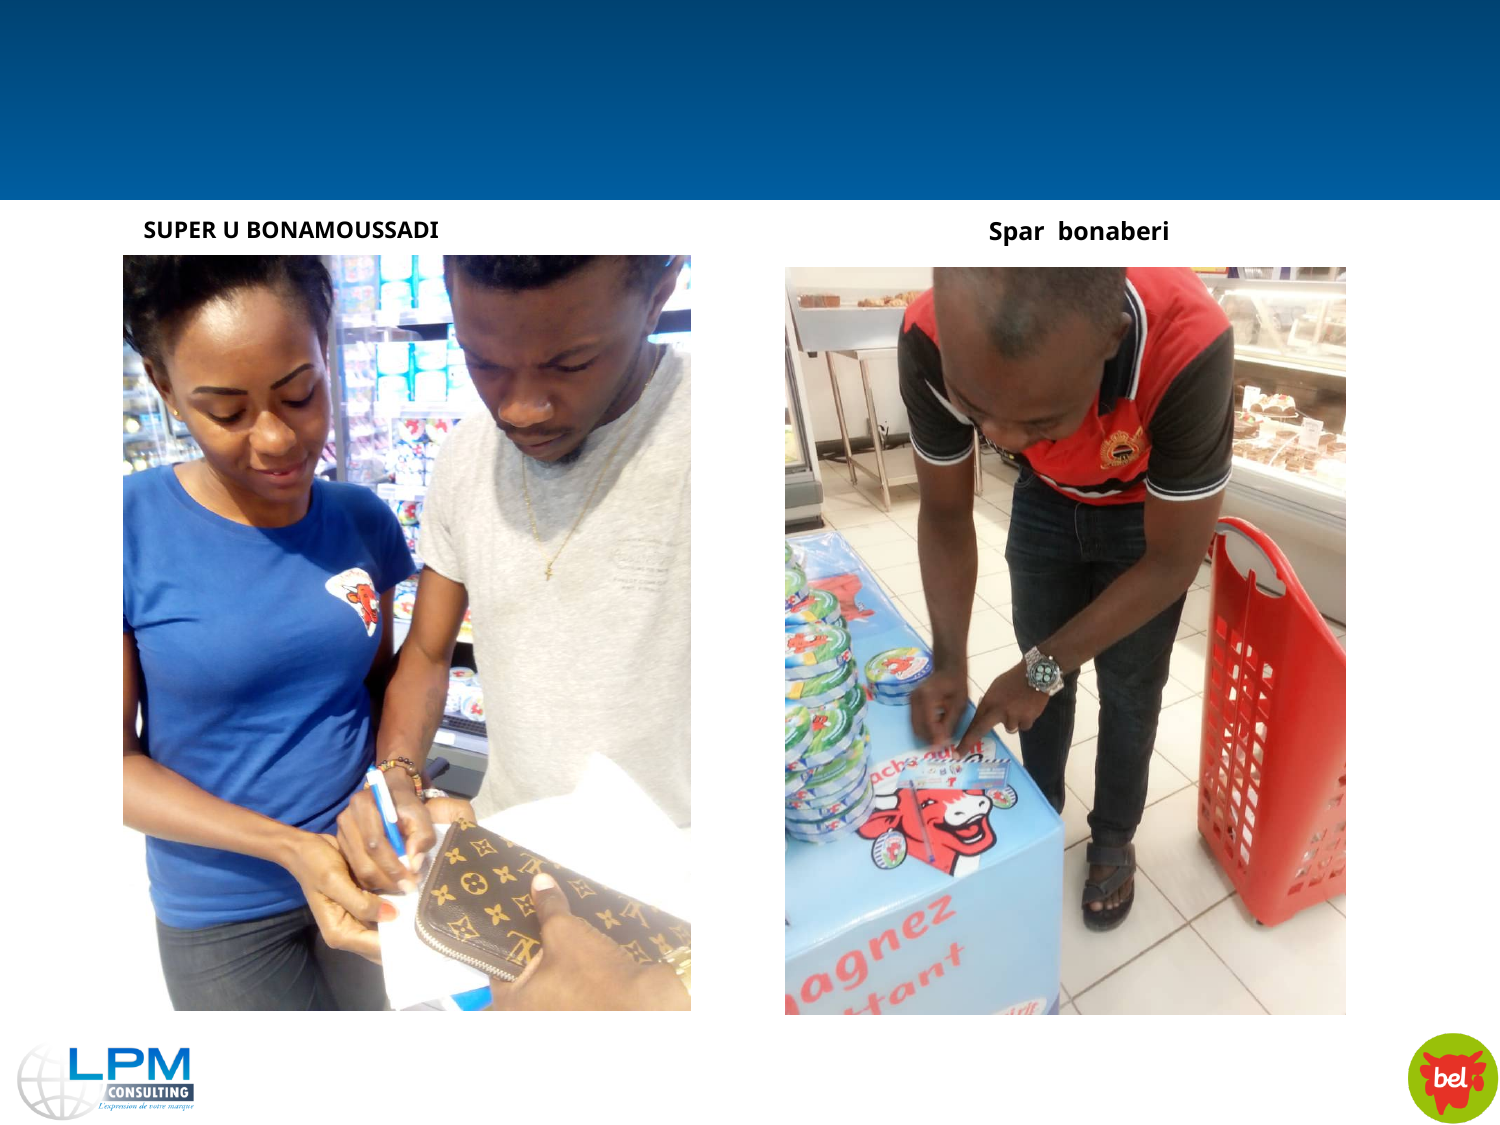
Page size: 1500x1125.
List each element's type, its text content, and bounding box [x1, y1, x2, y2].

picture [123, 255, 691, 1011]
text_box SUPER U BONAMOUSSADI [129, 208, 455, 251]
picture [785, 266, 1346, 1015]
text_box [0, 0, 1500, 201]
picture [1406, 1031, 1500, 1125]
text_box Spar bonaberi [974, 208, 1185, 253]
picture [0, 1030, 215, 1125]
